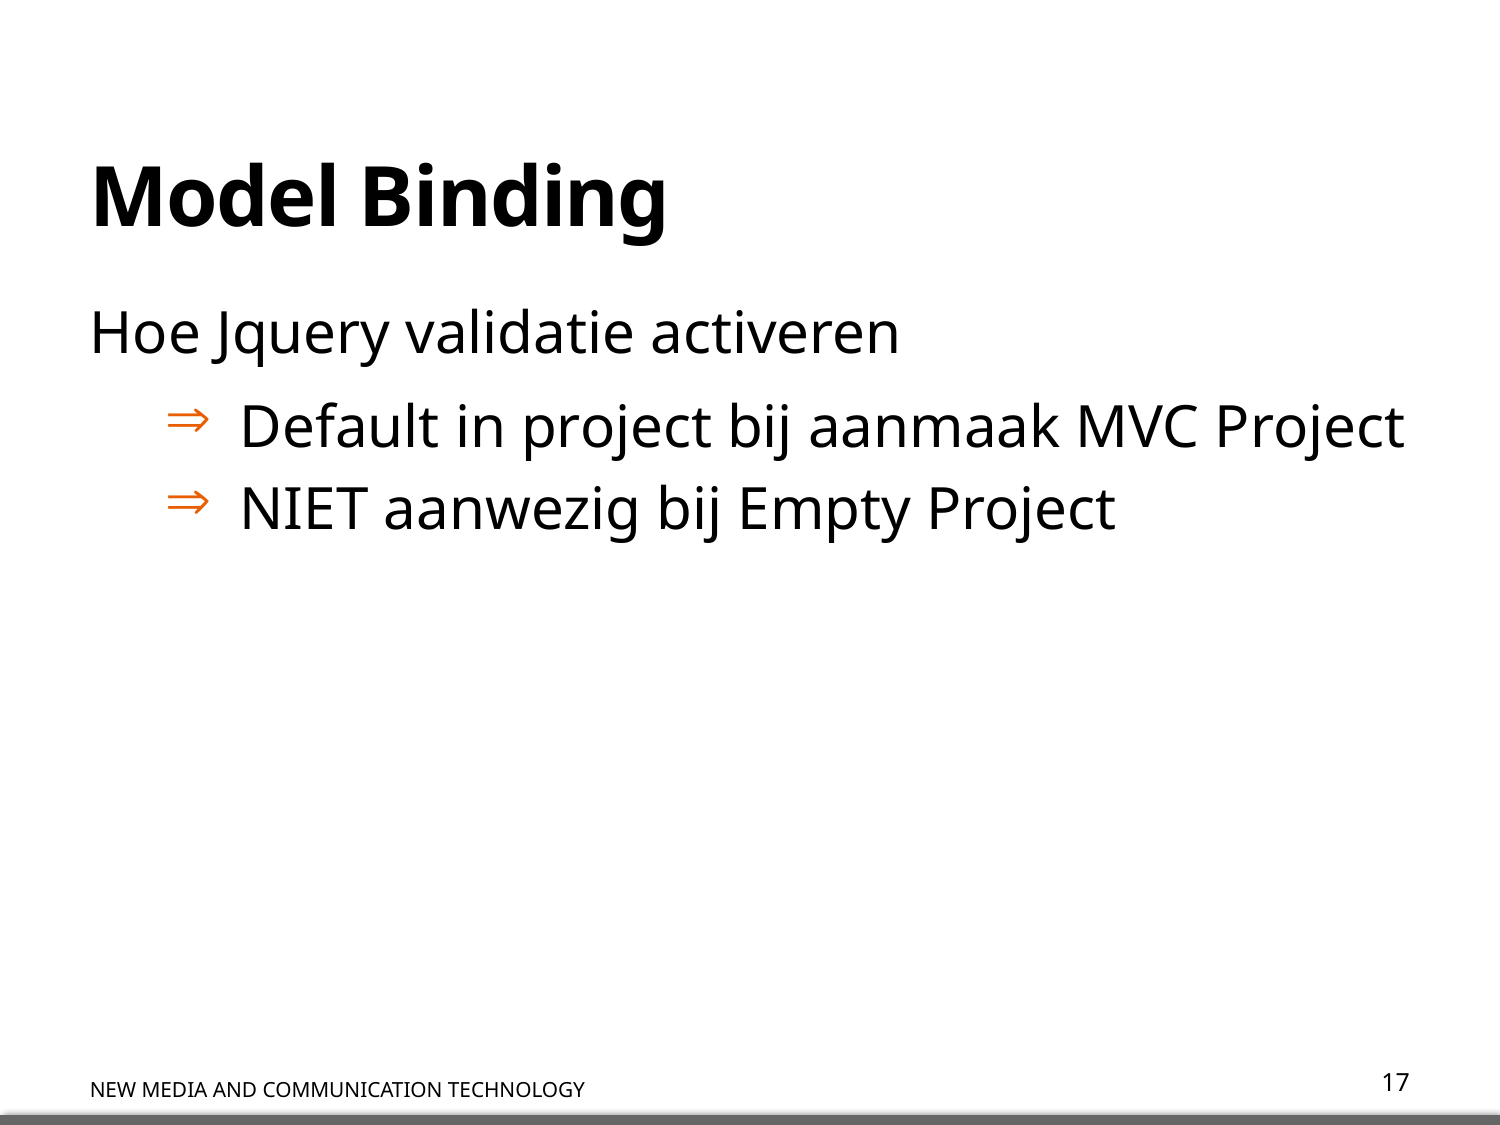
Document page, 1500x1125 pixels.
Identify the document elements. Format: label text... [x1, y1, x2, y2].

slide_number 17 [1146, 1068, 1425, 1108]
list Hoe Jquery validatie activeren Default in project bij aanmaak MVC Project NIET aanwezig bij Empty Project [75, 287, 1425, 1005]
title Model Binding [75, 25, 1425, 250]
